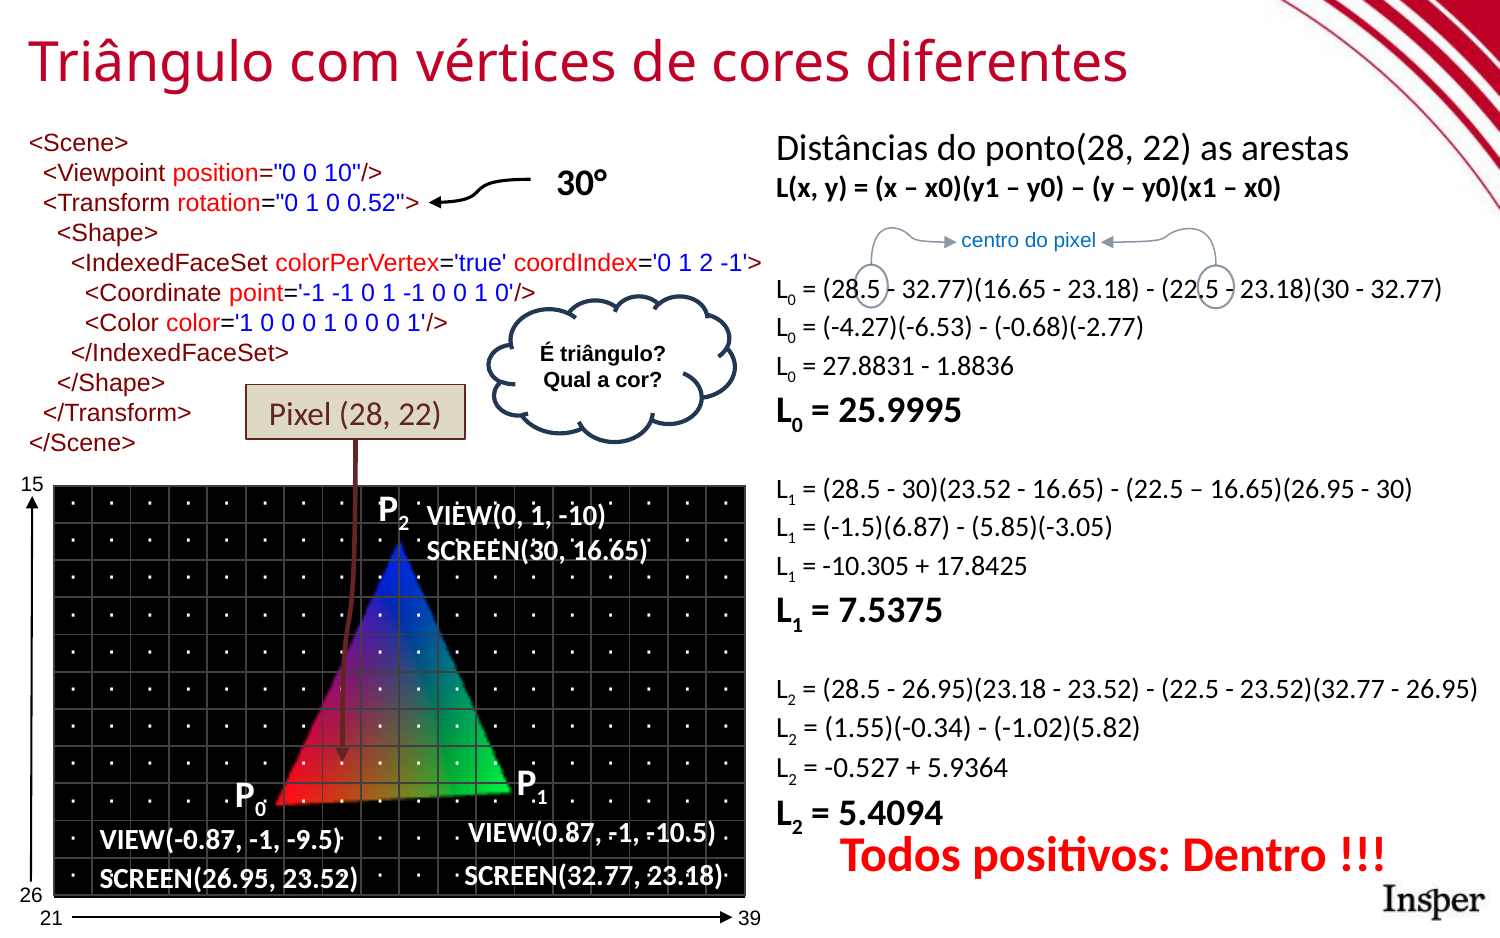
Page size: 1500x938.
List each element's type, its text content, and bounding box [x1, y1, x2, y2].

text_box É triângulo? Qual a cor? [486, 294, 738, 445]
picture [249, 0, 1500, 119]
text_box Todos positivos: Dentro !!! [824, 813, 1437, 889]
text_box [854, 226, 1235, 309]
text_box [12, 470, 51, 908]
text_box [245, 384, 466, 763]
picture [53, 464, 1500, 938]
title Triângulo com vértices de cores diferentes [13, 18, 1397, 104]
text_box 30° [541, 149, 632, 210]
text_box Distâncias do ponto(28, 22) as arestas L(x, y) = (x – x0)(y1 – y0) – (y – y0)(x1 – x0) L0 = (28.5 - 32.77)(16.65 - 23.18) - (22.5 - 23.18)(30 - 32.77) L0 = (-4.27)(-6.53) - (-0.68)(-2.77) L0 = 27.8831 - 1.8836 L0 = 25.9995 L1 = (28.5 - 30)(23.52 - 16.65) - (22.5 – 16.65)(26.95 - 30) L1 = (-1.5)(6.87) - (5.85)(-3.05) L1 = -10.305 + 17.8425 L1 = 7.5375 L2 = (28.5 - 26.95)(23.18 - 23.52) - (22.5 - 23.52)(32.77 - 26.95) L2 = (1.55)(-0.34) - (-1.02)(5.82) L2 = -0.527 + 5.9364 L2 = 5.4094 [761, 115, 1500, 847]
text_box <Scene> <Viewpoint position="0 0 10"/> <Transform rotation="0 1 0 0.52"> <Shape> <IndexedFaceSet colorPerVertex='true' coordIndex='0 1 2 -1'> <Coordinate point='-1 -1 0 1 -1 0 0 1 0'/> <Color color='1 0 0 0 1 0 0 0 1'/> </IndexedFaceSet> </Shape> </Transform> </Scene> [13, 119, 761, 464]
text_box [428, 179, 531, 203]
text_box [30, 904, 767, 931]
